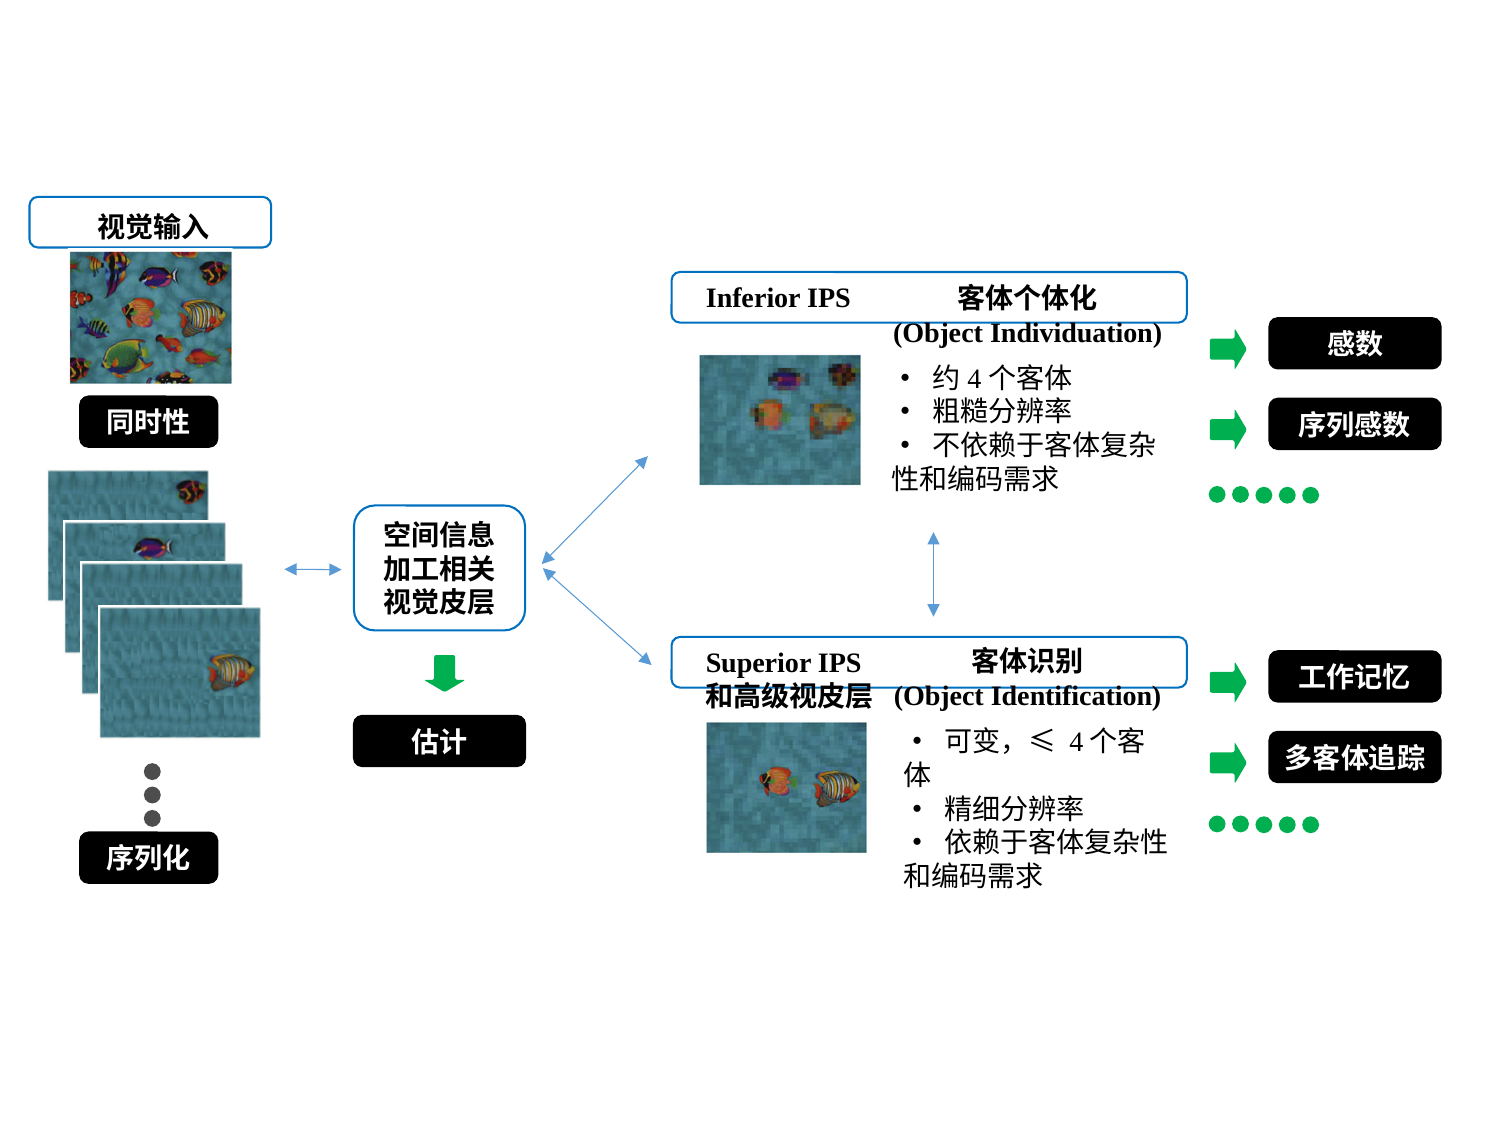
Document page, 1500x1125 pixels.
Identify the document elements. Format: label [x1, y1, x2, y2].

text_box [670, 270, 1188, 503]
text_box [1268, 650, 1442, 703]
text_box [1209, 816, 1319, 833]
text_box [1268, 317, 1442, 370]
picture [46, 468, 264, 744]
text_box [1209, 662, 1247, 702]
text_box [670, 635, 1188, 900]
text_box [1209, 329, 1247, 369]
text_box [1209, 409, 1247, 450]
text_box [1209, 486, 1319, 503]
text_box [542, 568, 652, 666]
text_box [1209, 743, 1247, 783]
text_box [352, 504, 527, 632]
text_box [79, 831, 219, 884]
picture [67, 248, 233, 387]
text_box [541, 456, 648, 565]
text_box [424, 655, 465, 692]
text_box [352, 714, 527, 768]
picture [684, 340, 872, 494]
text_box [79, 395, 219, 448]
text_box [1268, 397, 1442, 451]
text_box [144, 764, 160, 826]
picture [700, 717, 869, 858]
text_box [1268, 730, 1442, 784]
text_box [28, 195, 273, 249]
